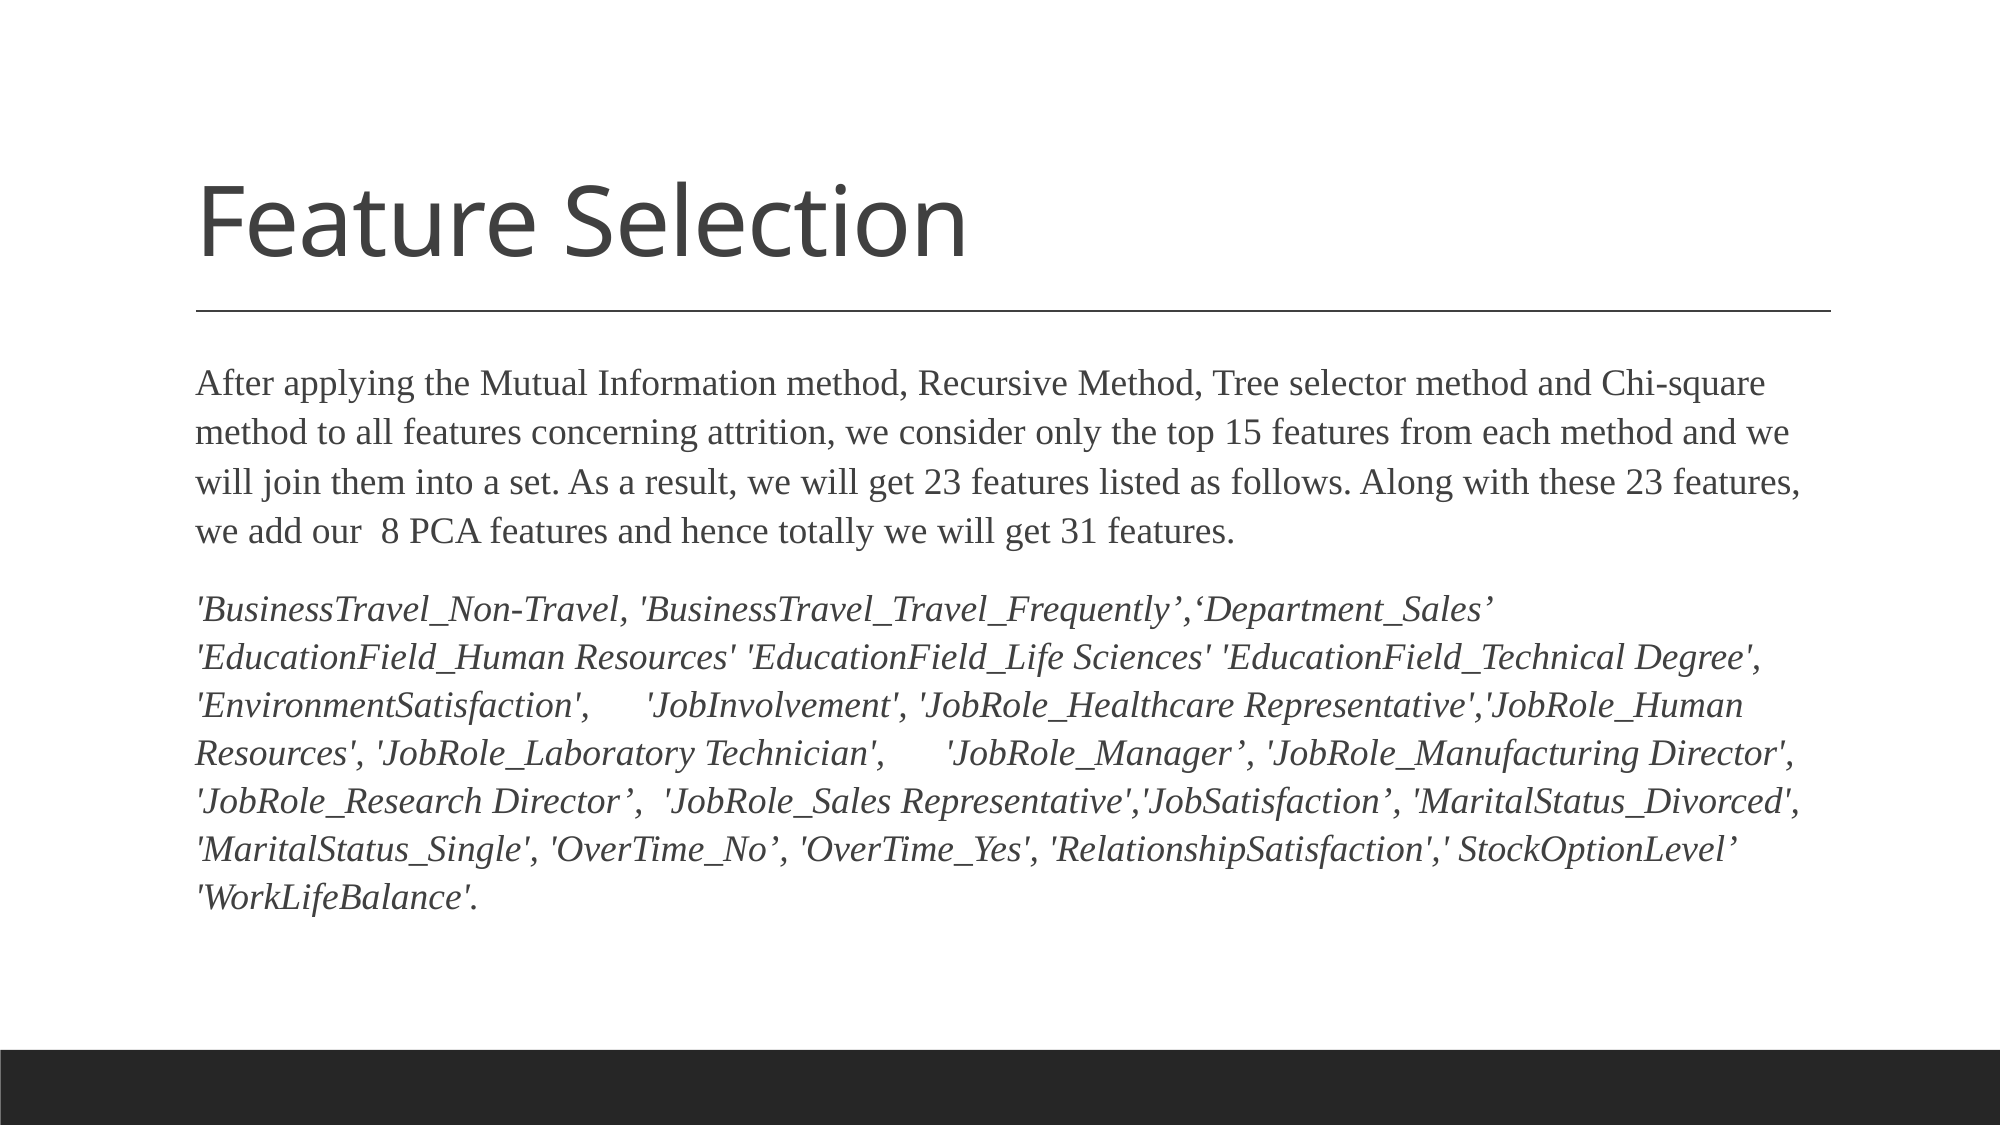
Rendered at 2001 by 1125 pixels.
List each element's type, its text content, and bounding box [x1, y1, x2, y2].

title Feature Selection [180, 47, 1830, 285]
list After applying the Mutual Information method, Recursive Method, Tree selector method and Chi-square method to all features concerning attrition, we consider only the top 15 features from each method and we will join them into a set. As a result, we will get 23 features listed as follows. Along with these 23 features, we add our 8 PCA features and hence totally we will get 31 features. 'BusinessTravel_Non-Travel, 'BusinessTravel_Travel_Frequently’,‘Department_Sales’ 'EducationField_Human Resources' 'EducationField_Life Sciences' 'EducationField_Technical Degree', 'EnvironmentSatisfaction', 'JobInvolvement', 'JobRole_Healthcare Representative','JobRole_Human Resources', 'JobRole_Laboratory Technician', 'JobRole_Manager’, 'JobRole_Manufacturing Director', 'JobRole_Research Director’, 'JobRole_Sales Representative','JobSatisfaction’, 'MaritalStatus_Divorced', 'MaritalStatus_Single', 'OverTime_No’, 'OverTime_Yes', 'RelationshipSatisfaction',' StockOptionLevel’ 'WorkLifeBalance'. [180, 345, 1830, 963]
